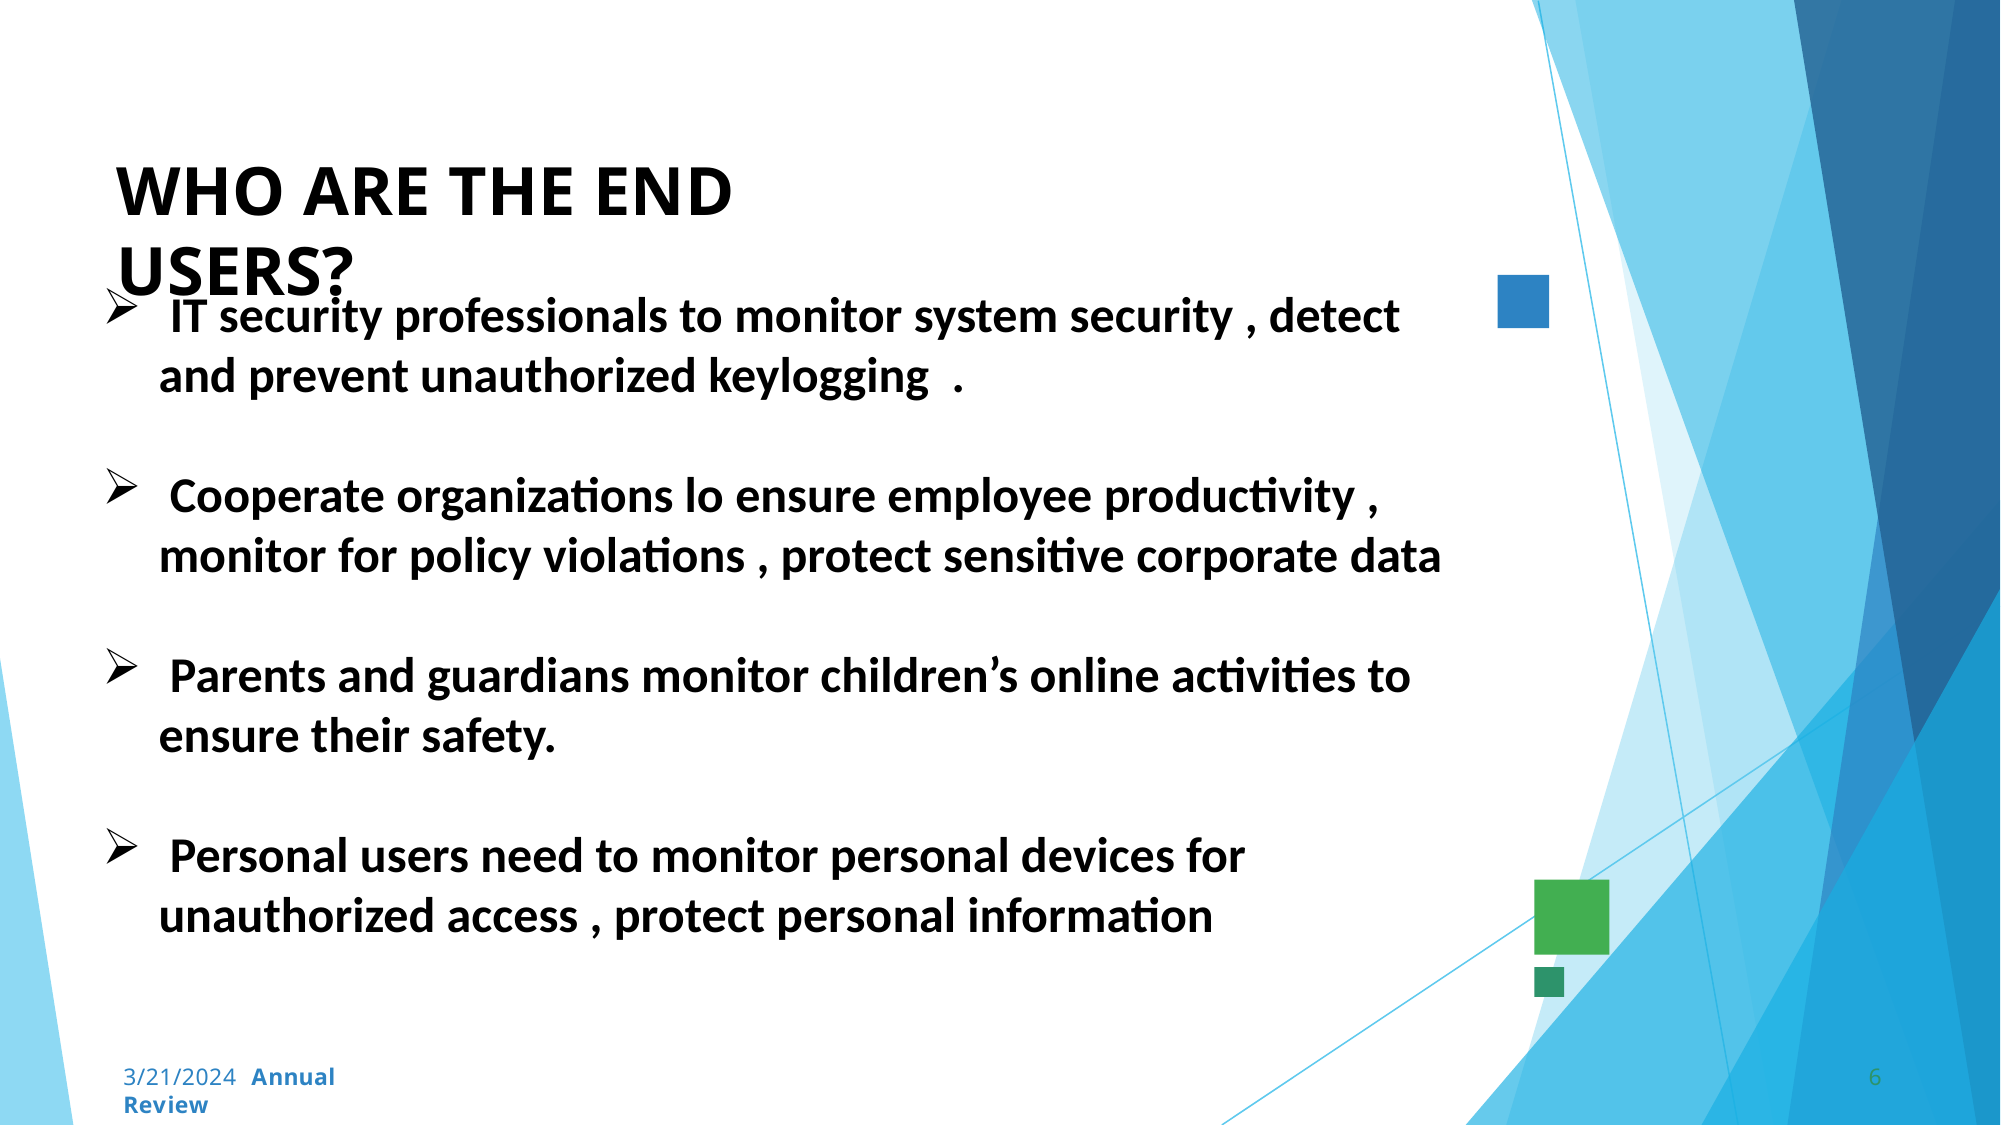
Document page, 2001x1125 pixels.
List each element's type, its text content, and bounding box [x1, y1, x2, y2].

title WHO ARE THE END USERS? [114, 146, 938, 274]
slide_number 6 [1862, 1061, 1888, 1125]
text_box IT security professionals to monitor system security , detect and prevent unauthorized keylogging . Cooperate organizations lo ensure employee productivity , monitor for policy violations , protect sensitive corporate data Parents and guardians monitor children’s online activities to ensure their safety. Personal users need to monitor personal devices for unauthorized access , protect personal information [87, 274, 1475, 950]
picture [118, 1012, 477, 1093]
text_box [1497, 274, 1550, 329]
text_box 3/21/2024 Annual Review [121, 1101, 417, 1118]
text_box [1534, 879, 1610, 955]
text_box [1534, 967, 1565, 997]
